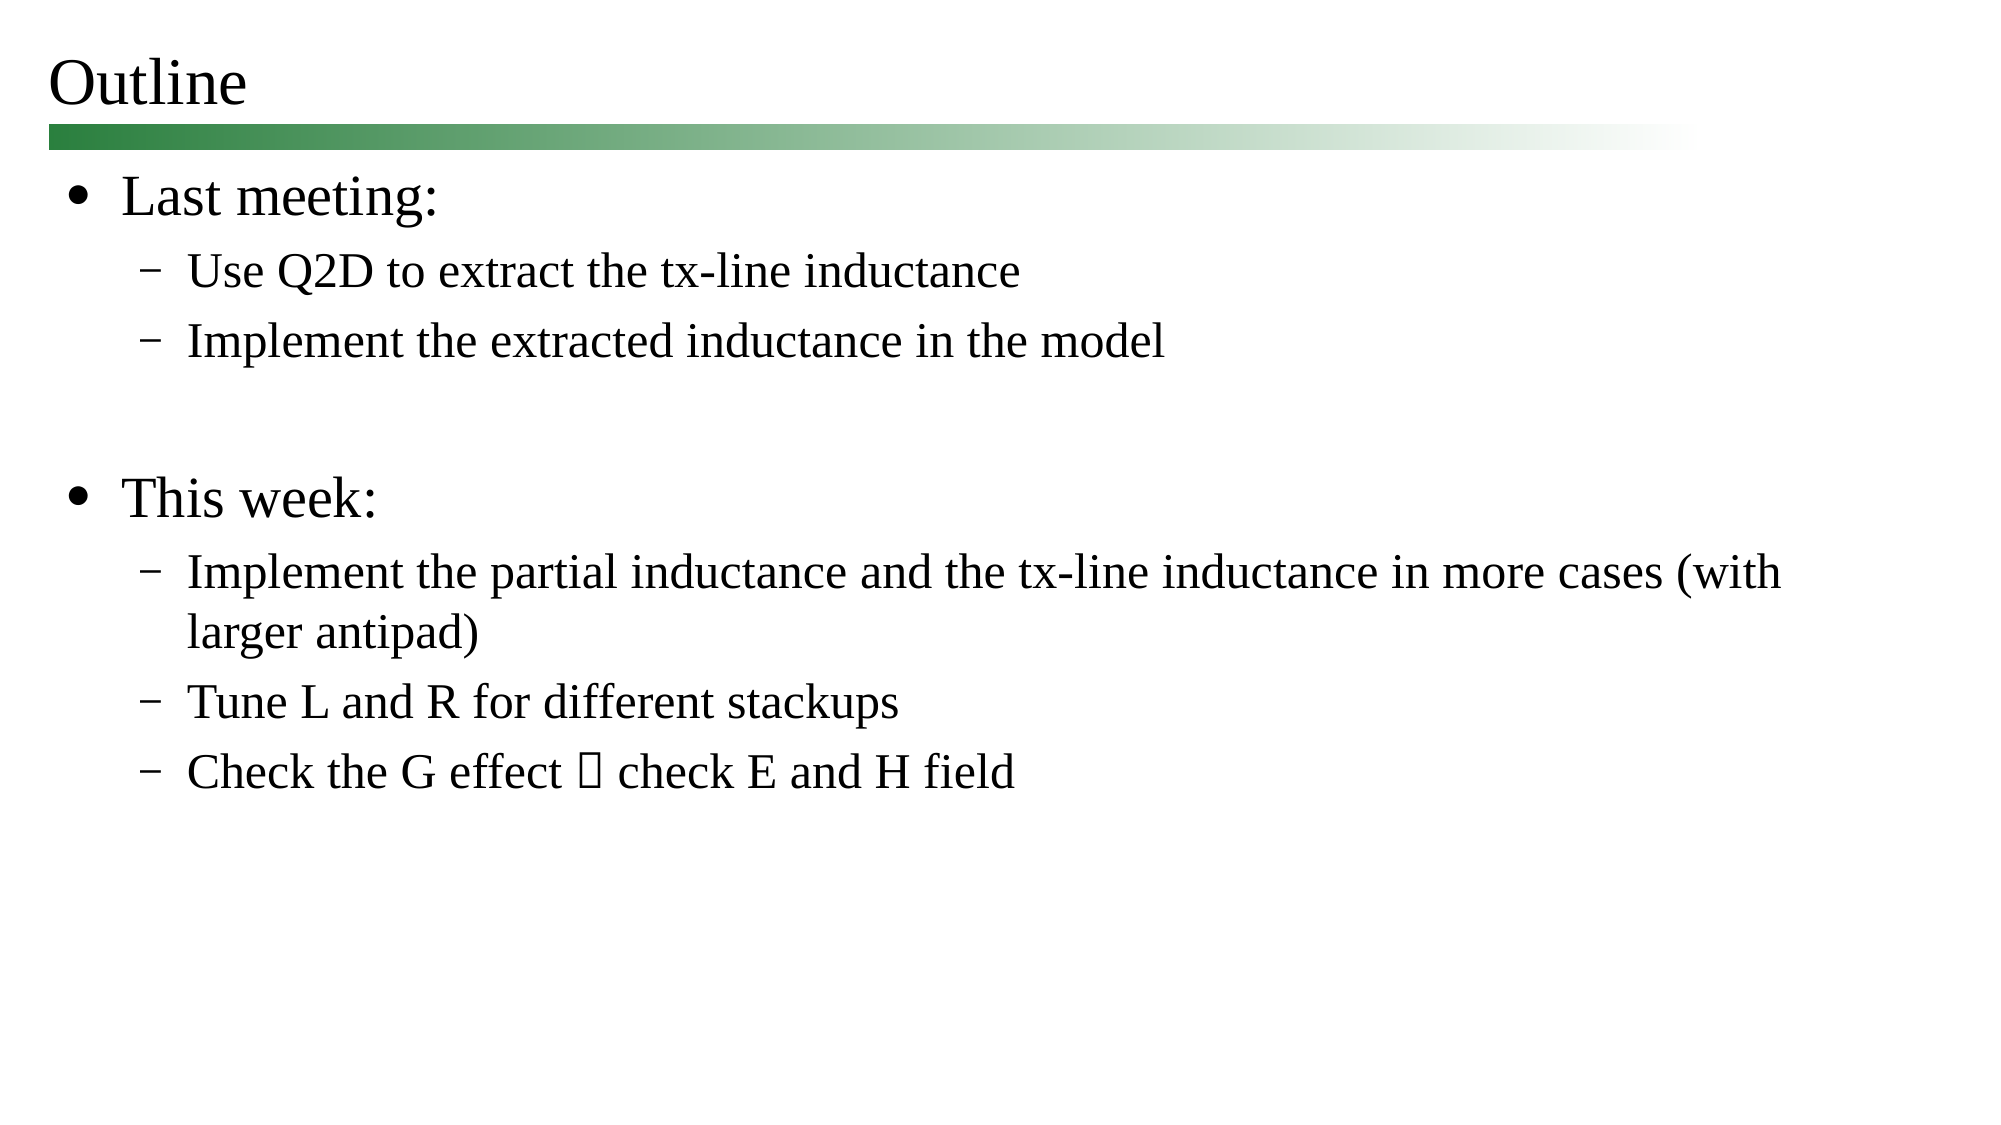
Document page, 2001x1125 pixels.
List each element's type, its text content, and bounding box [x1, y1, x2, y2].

title Outline [33, 0, 1834, 126]
list Last meeting: Use Q2D to extract the tx-line inductance Implement the extracted inductance in the model This week: Implement the partial inductance and the tx-line inductance in more cases (with larger antipad) Tune L and R for different stackups Check the G effect  check E and H field [49, 149, 1901, 1063]
